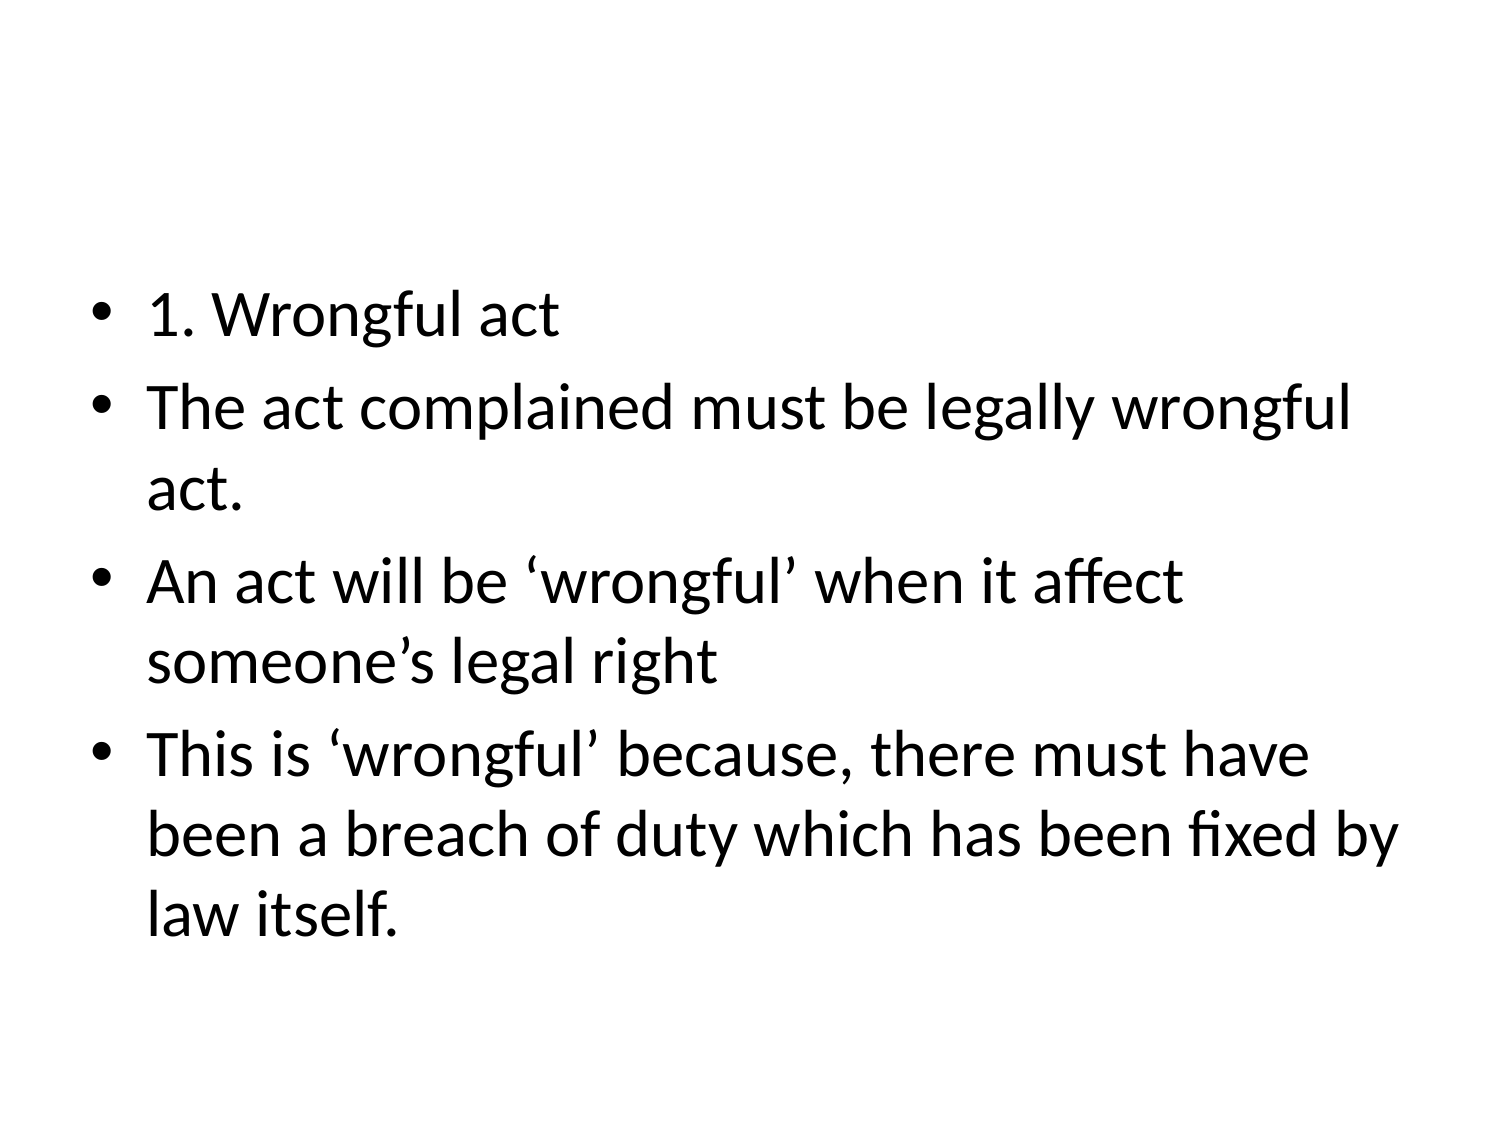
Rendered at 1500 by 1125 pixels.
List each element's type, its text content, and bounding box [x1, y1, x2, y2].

list 1. Wrongful act The act complained must be legally wrongful act. An act will be ‘wrongful’ when it affect someone’s legal right This is ‘wrongful’ because, there must have been a breach of duty which has been fixed by law itself. [75, 262, 1425, 1005]
